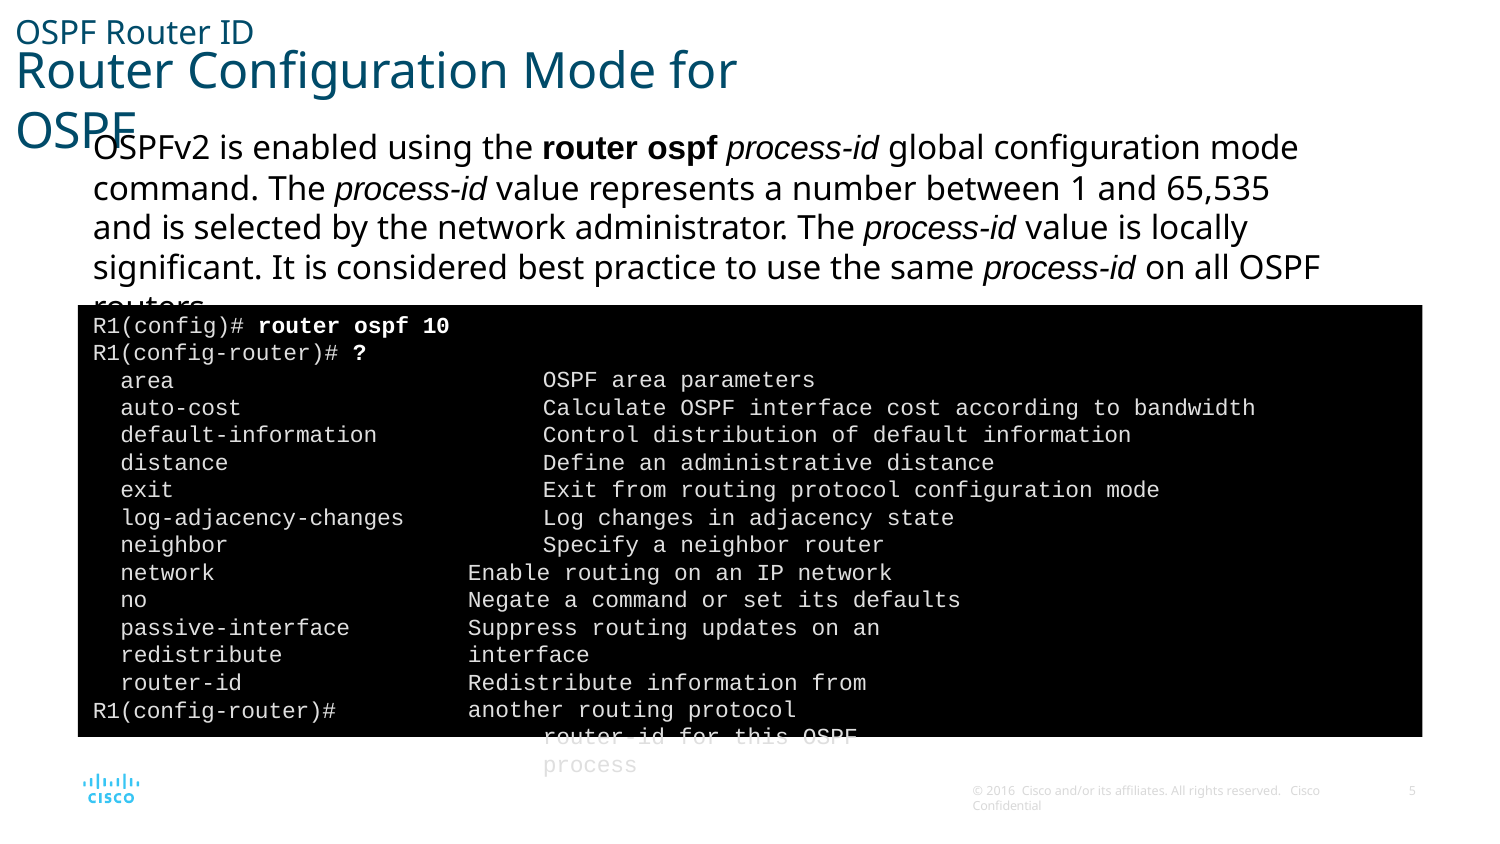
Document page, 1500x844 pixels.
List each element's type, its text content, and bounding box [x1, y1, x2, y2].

text_box OSPF Router ID [12, 9, 260, 36]
text_box R1(config)# router ospf 10 R1(config-router)# ? area auto-cost default-information distance exit log-adjacency-changes neighbor network no passive-interface redistribute router-id R1(config-router)# [90, 308, 455, 723]
footer © 2016 Cisco and/or its affiliates. All rights reserved. Cisco Confidential [970, 782, 1381, 844]
text_box [77, 305, 1423, 737]
slide_number 27 [1402, 782, 1432, 844]
text_box OSPF area parameters Calculate OSPF interface cost according to bandwidth Control distribution of default information Define an administrative distance Exit from routing protocol configuration mode Log changes in adjacency state Specify a neighbor router Enable routing on an IP network Negate a command or set its defaults Suppress routing updates on an interface Redistribute information from another routing protocol router-id for this OSPF process [465, 362, 1263, 777]
text_box OSPFv2 is enabled using the router ospf process-id global configuration mode command. The process-id value represents a number between 1 and 65,535 and is selected by the network administrator. The process-id value is locally significant. It is considered best practice to use the same process-id on all OSPF routers. [90, 124, 1336, 305]
title Router Configuration Mode for OSPF [12, 36, 840, 180]
